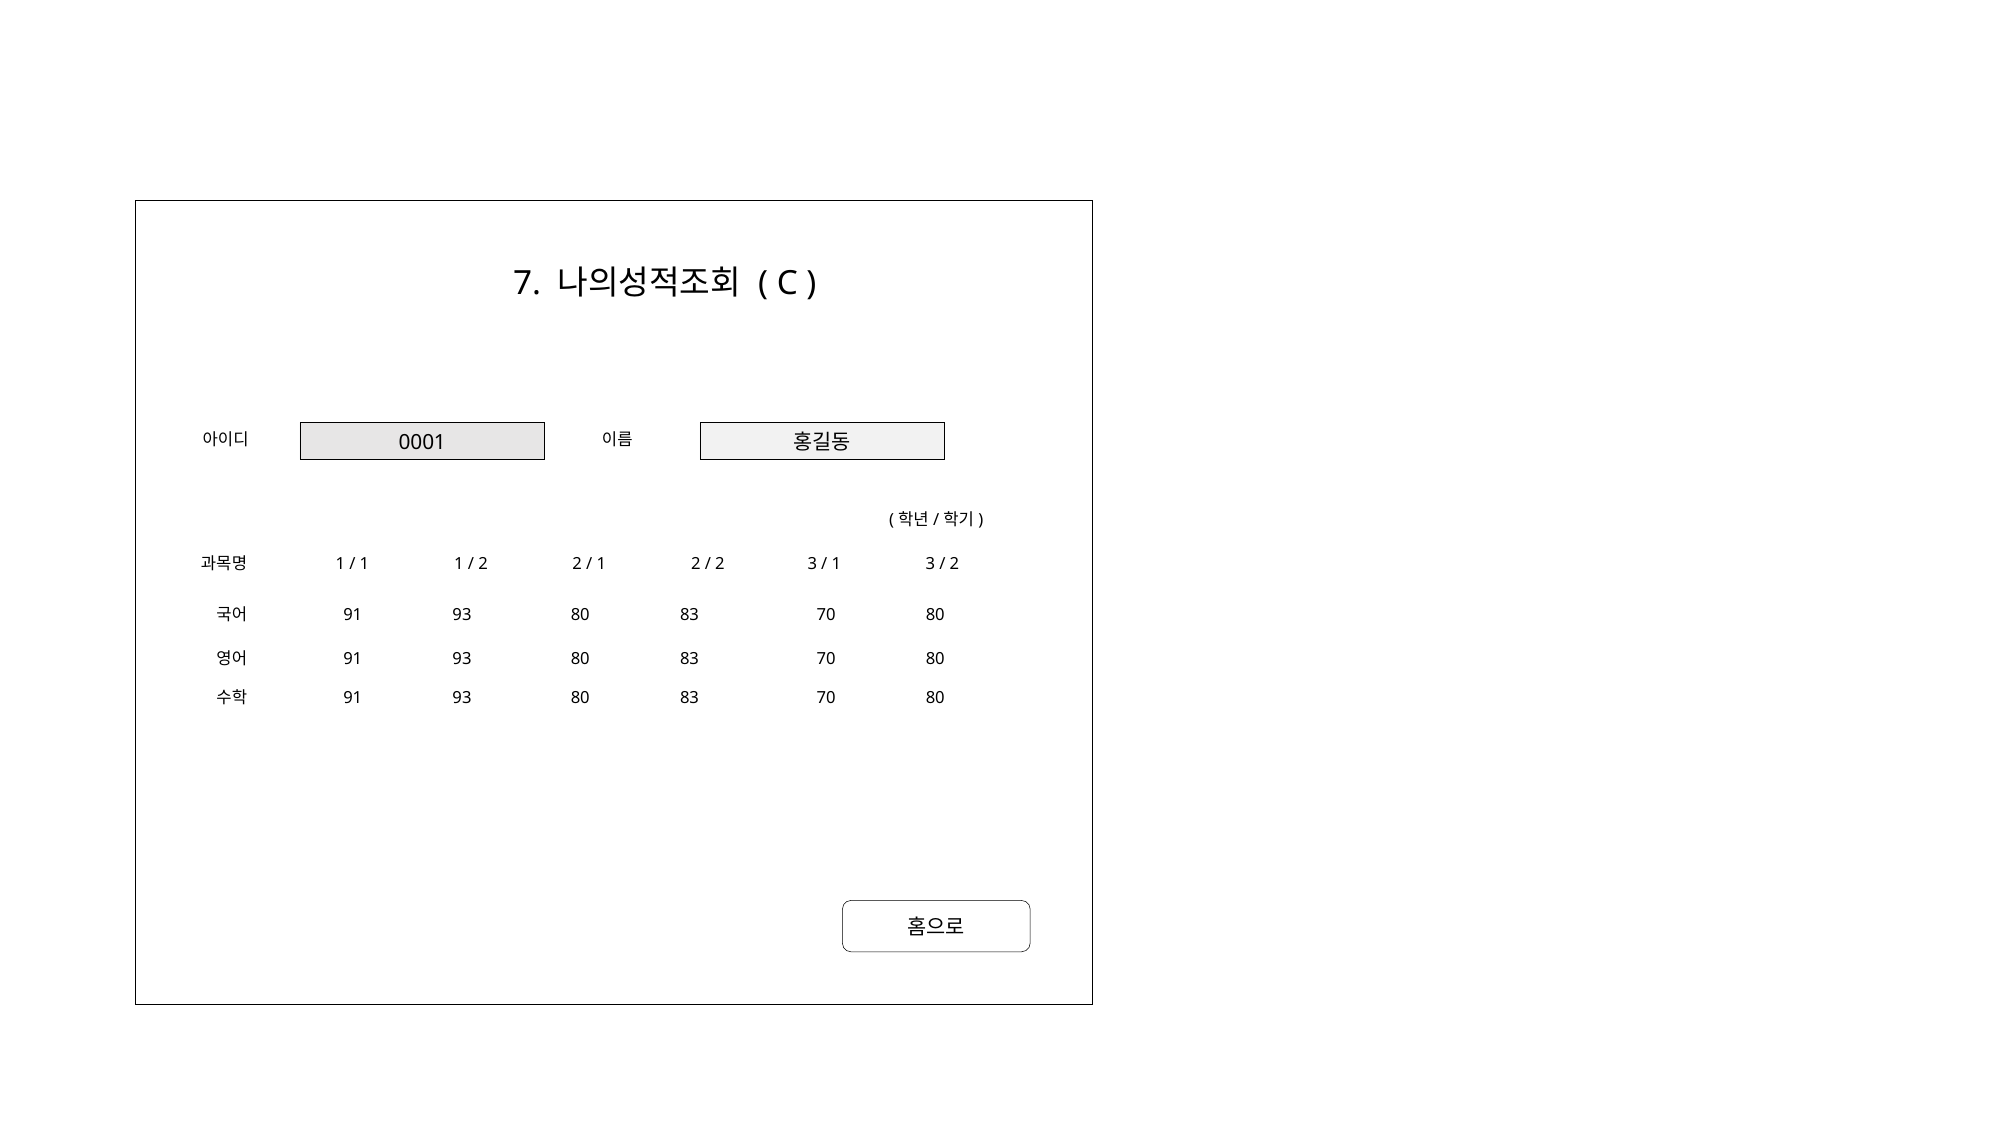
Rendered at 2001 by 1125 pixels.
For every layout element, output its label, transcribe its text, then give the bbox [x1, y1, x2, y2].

text_box 80 [555, 640, 605, 675]
text_box 7. 나의성적조회 ( C ) [498, 254, 841, 309]
text_box 91 [328, 640, 378, 675]
text_box 70 [801, 596, 851, 632]
text_box 83 [665, 640, 714, 675]
text_box 아이디 [187, 421, 264, 457]
text_box 80 [910, 640, 960, 675]
text_box [134, 199, 1093, 1005]
text_box 91 [328, 679, 378, 715]
text_box (학년/학기) [874, 501, 999, 537]
text_box 3 / 2 [910, 545, 979, 580]
text_box 1 / 2 [439, 545, 503, 580]
text_box 홍길동 [699, 422, 946, 460]
text_box 이름 [587, 421, 648, 457]
text_box 과목명 [186, 545, 263, 580]
text_box 홈으로 [841, 899, 1032, 953]
text_box 93 [437, 596, 487, 632]
text_box 80 [910, 596, 960, 632]
text_box 83 [665, 596, 714, 632]
text_box 수학 [201, 679, 263, 715]
text_box 91 [328, 596, 378, 632]
text_box 80 [910, 679, 960, 715]
text_box 0001 [299, 422, 546, 460]
text_box 영어 [201, 640, 263, 675]
text_box 2 / 2 [676, 545, 740, 580]
text_box 2 / 1 [557, 545, 622, 580]
text_box 1 / 1 [320, 545, 385, 580]
text_box 3 / 1 [792, 545, 860, 580]
text_box 70 [801, 679, 851, 715]
text_box 70 [801, 640, 851, 675]
text_box 80 [555, 596, 605, 632]
text_box 83 [665, 679, 714, 715]
text_box 93 [437, 640, 487, 675]
text_box 80 [555, 679, 605, 715]
text_box 국어 [201, 596, 263, 632]
text_box 93 [437, 679, 487, 715]
